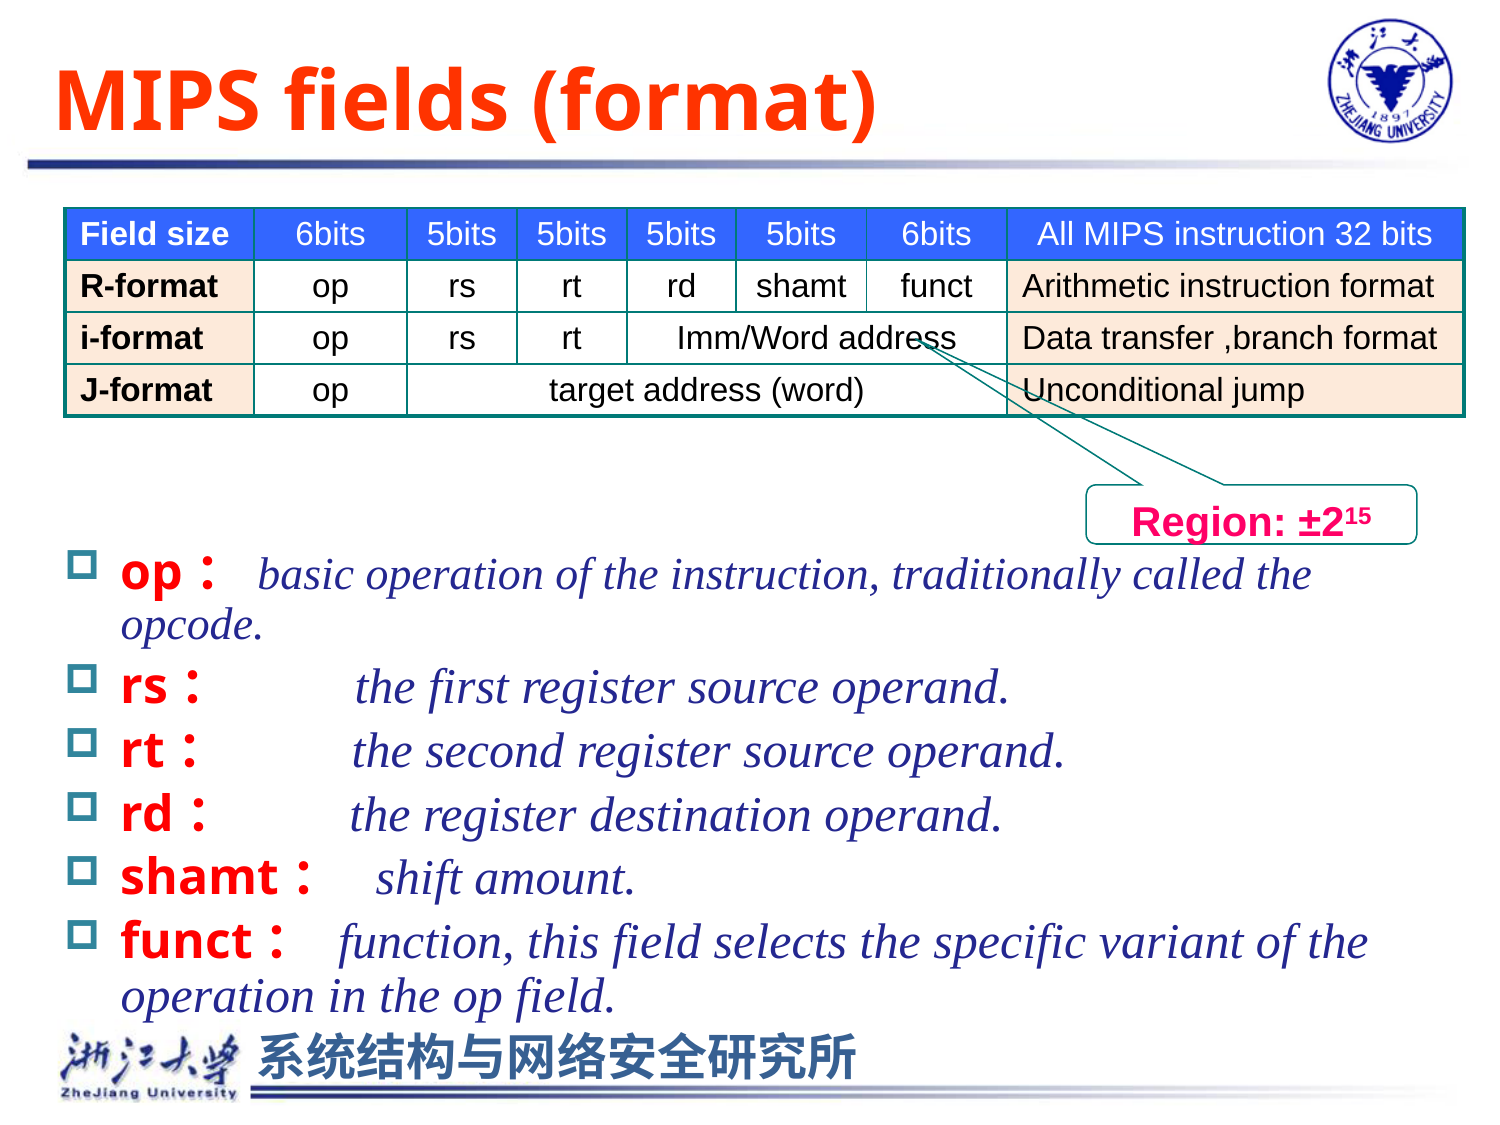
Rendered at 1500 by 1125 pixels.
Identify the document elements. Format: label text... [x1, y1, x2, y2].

table_cell shamt [737, 261, 866, 311]
table_cell op [255, 261, 406, 311]
table_cell op [255, 313, 406, 363]
table_header 6bits [255, 209, 406, 259]
table_header 5bits [737, 209, 866, 259]
table_cell rs [408, 313, 516, 363]
picture [7, 0, 1493, 1125]
table_header All MIPS instruction 32 bits [1008, 209, 1462, 259]
table_cell op [255, 365, 406, 414]
table_cell Unconditional jump [1008, 365, 1462, 414]
table_cell R-format [67, 261, 253, 311]
table_cell Imm/Word address [628, 313, 1006, 363]
table_cell rs [408, 261, 516, 311]
table_cell rt [518, 313, 626, 363]
table_header 5bits [408, 209, 516, 259]
table_header 6bits [867, 209, 1006, 259]
table_header 5bits [518, 209, 626, 259]
text_box op：basic operation of the instruction, traditionally called the opcode. rs： the first register source operand. rt： the second register source operand. rd： the register destination operand. shamt： shift amount. funct： function, this field selects the specific variant of the operation in the op field. [49, 539, 1451, 988]
title MIPS fields (format) [37, 19, 1329, 176]
table_cell J-format [67, 365, 253, 414]
table_header Field size [67, 209, 253, 259]
text_box Region: ±215 [915, 338, 1417, 545]
table_cell Arithmetic instruction format [1008, 261, 1462, 311]
table_cell i-format [67, 313, 253, 363]
table_cell target address (word) [408, 365, 1006, 414]
table_cell rt [518, 261, 626, 311]
table_cell funct [867, 261, 1006, 311]
table_cell rd [628, 261, 735, 311]
table_header 5bits [628, 209, 735, 259]
table_cell Data transfer ,branch format [1008, 313, 1462, 363]
